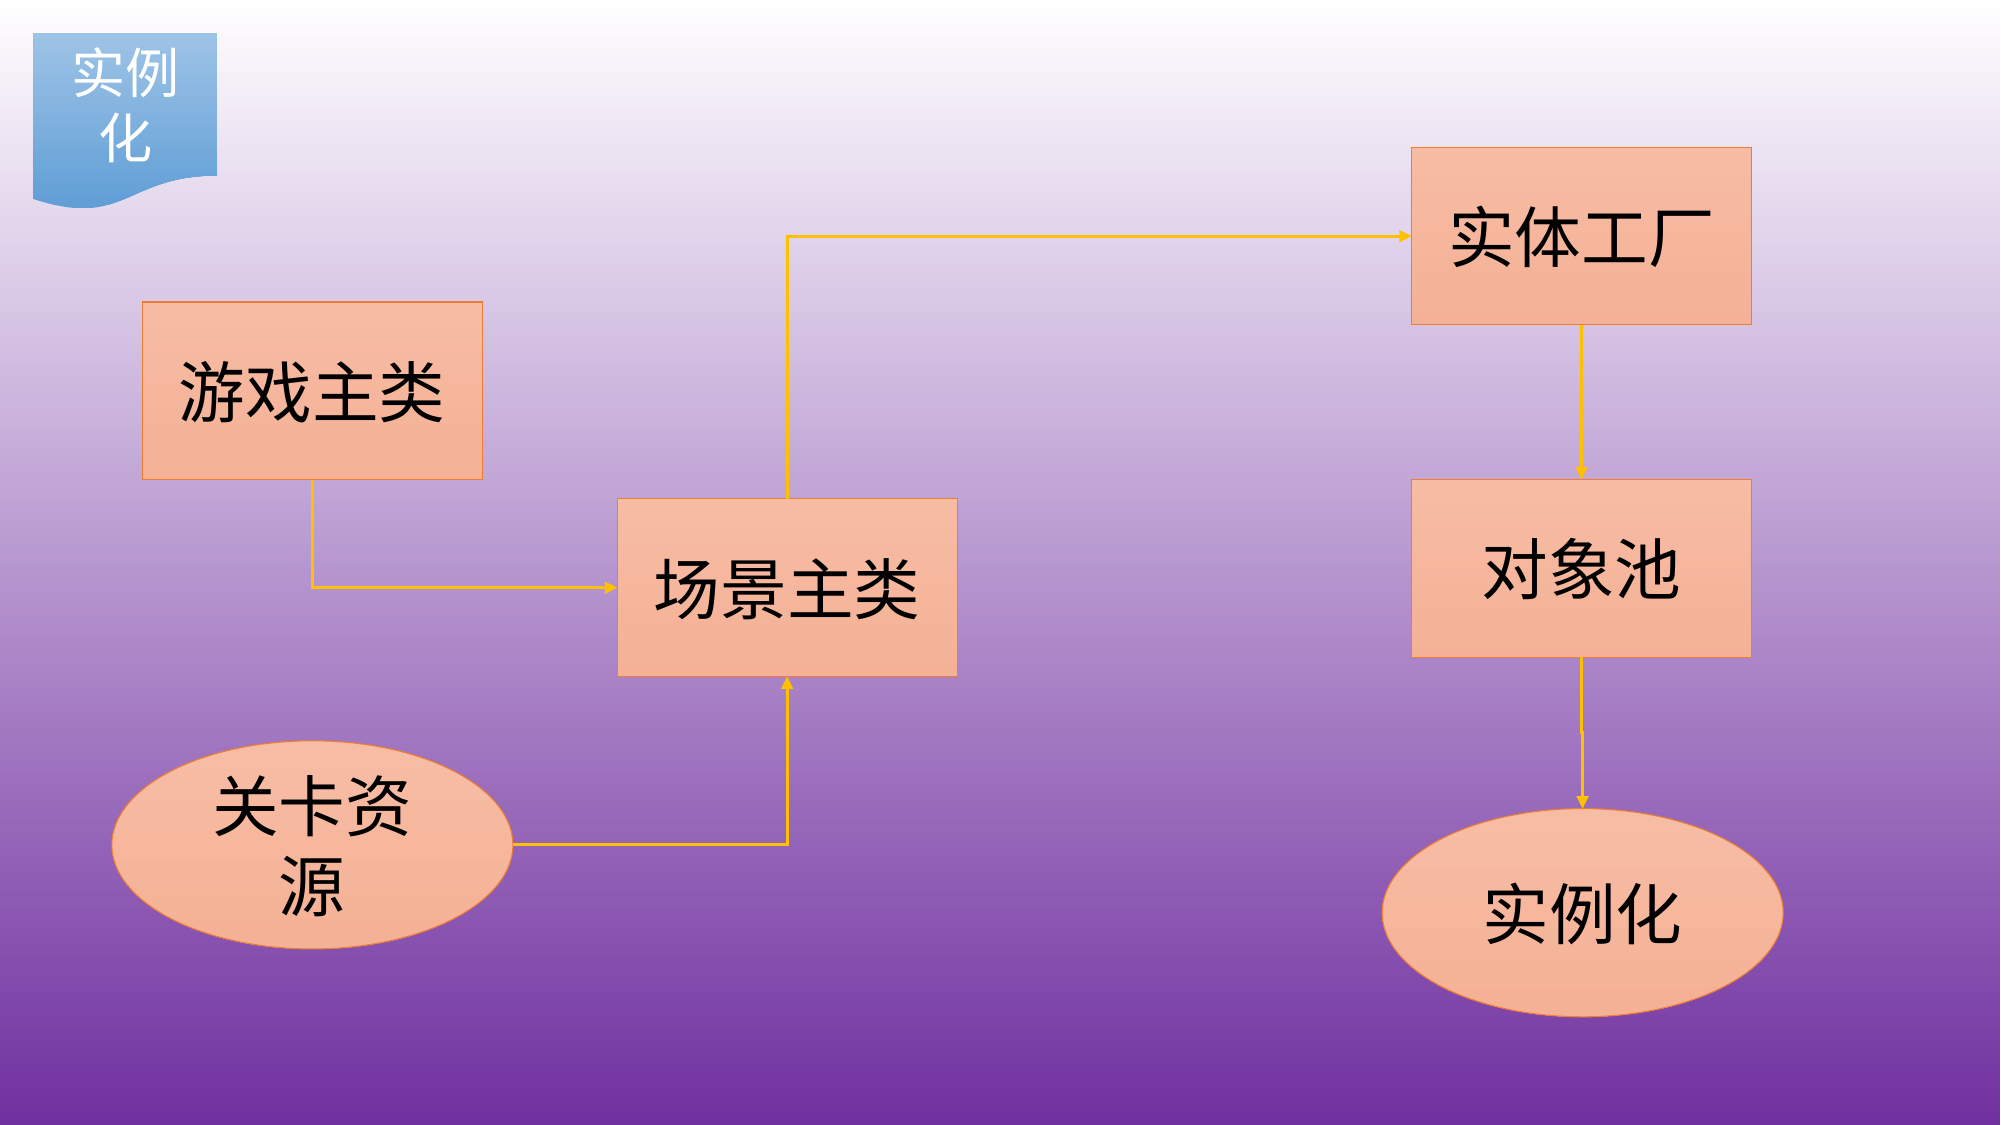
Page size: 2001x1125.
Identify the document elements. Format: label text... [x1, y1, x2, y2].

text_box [410, 381, 519, 687]
text_box 实例化 [1381, 808, 1784, 1018]
text_box 场景主类 [617, 498, 958, 677]
text_box 对象池 [1411, 479, 1752, 658]
text_box 游戏主类 [142, 301, 483, 480]
text_box 关卡资源 [111, 740, 514, 950]
text_box 实体工厂 [1411, 147, 1752, 325]
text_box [967, 55, 1231, 680]
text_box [512, 676, 788, 845]
text_box 实例化 [33, 33, 217, 209]
